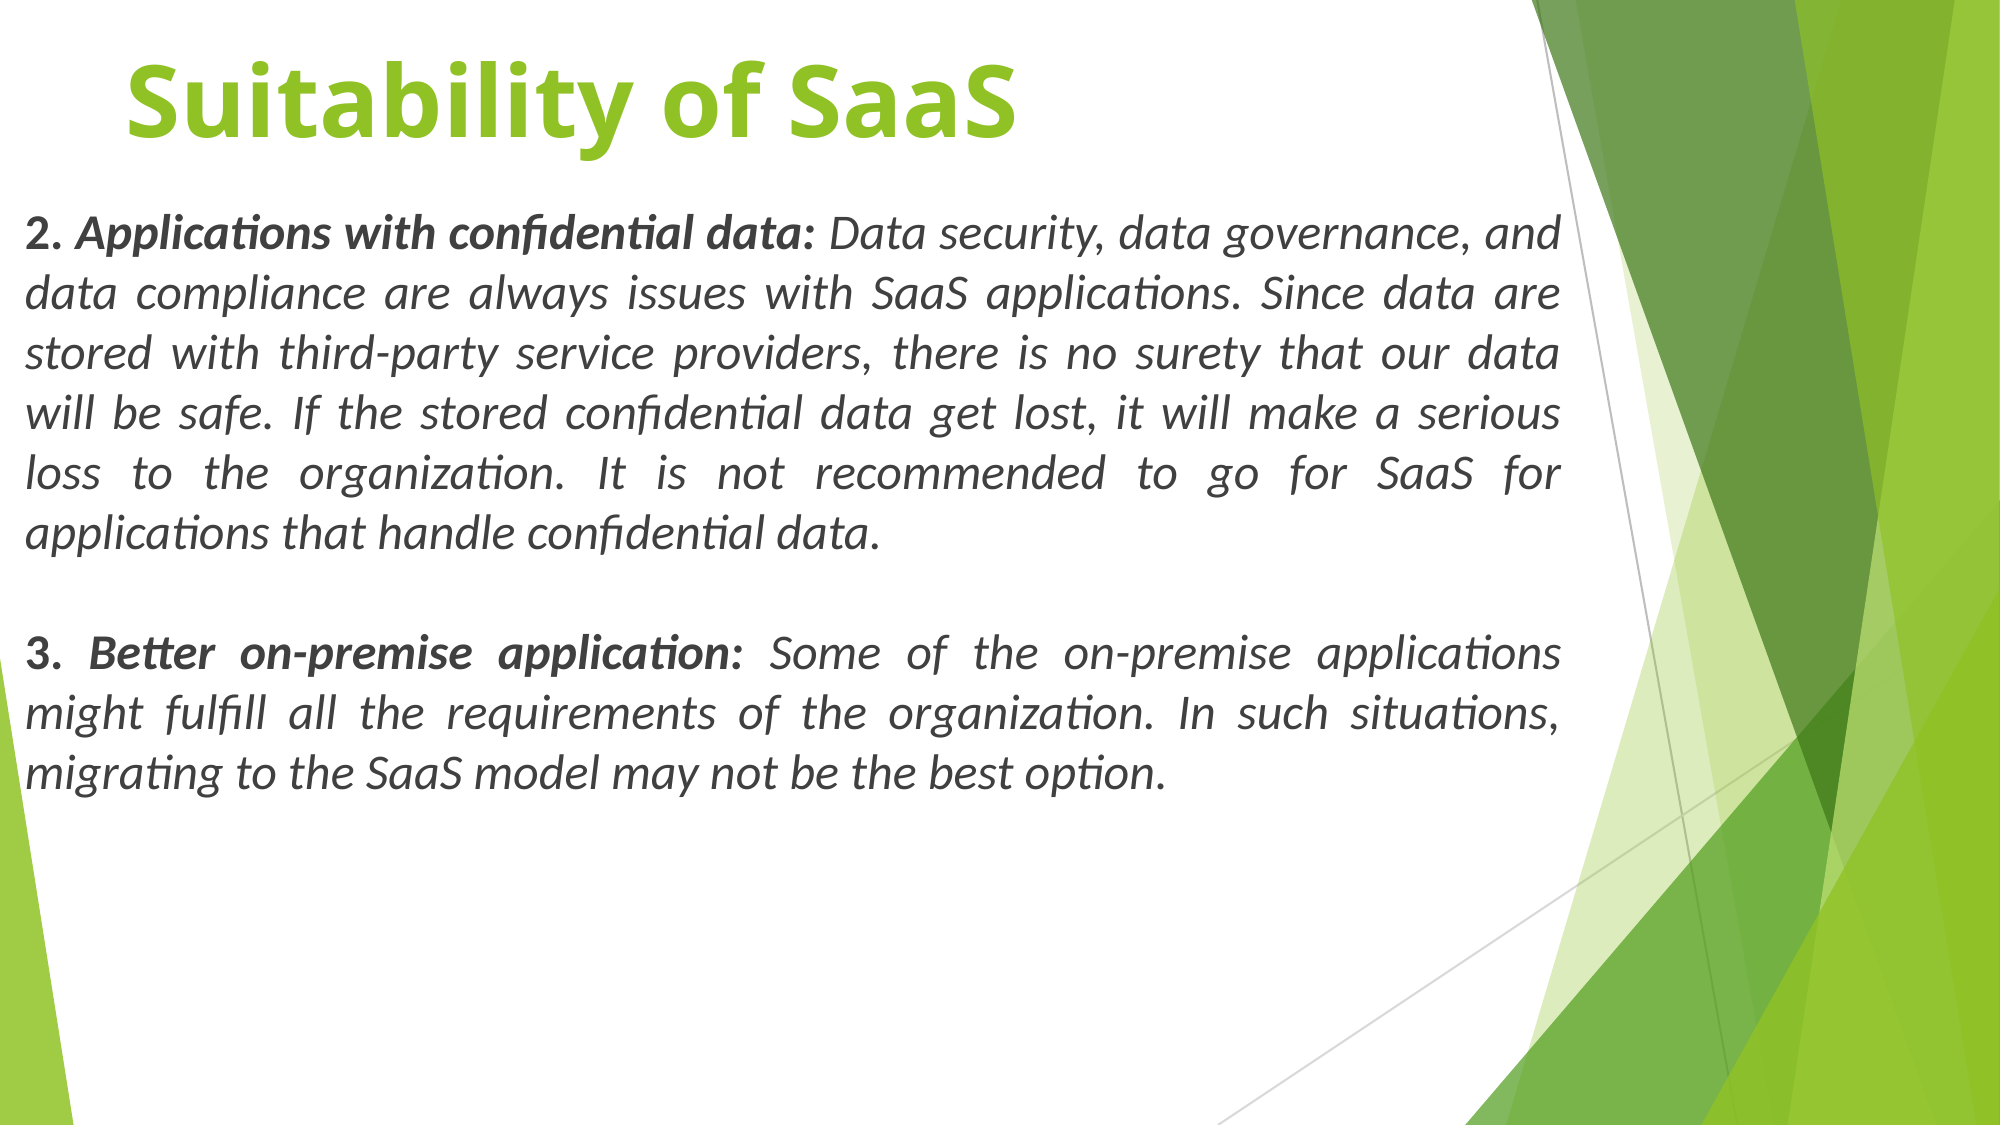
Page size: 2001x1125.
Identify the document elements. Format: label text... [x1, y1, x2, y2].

title Suitability of SaaS [125, 37, 1123, 159]
list 2. Applications with confidential data: Data security, data governance, and data compliance are always issues with SaaS applications. Since data are stored with third-party service providers, there is no surety that our data will be safe. If the stored confidential data get lost, it will make a serious loss to the organization. It is not recommended to go for SaaS for applications that handle confidential data. 3. Better on-premise application: Some of the on-premise applications might fulfill all the requirements of the organization. In such situations, migrating to the SaaS model may not be the best option. [24, 200, 1563, 806]
